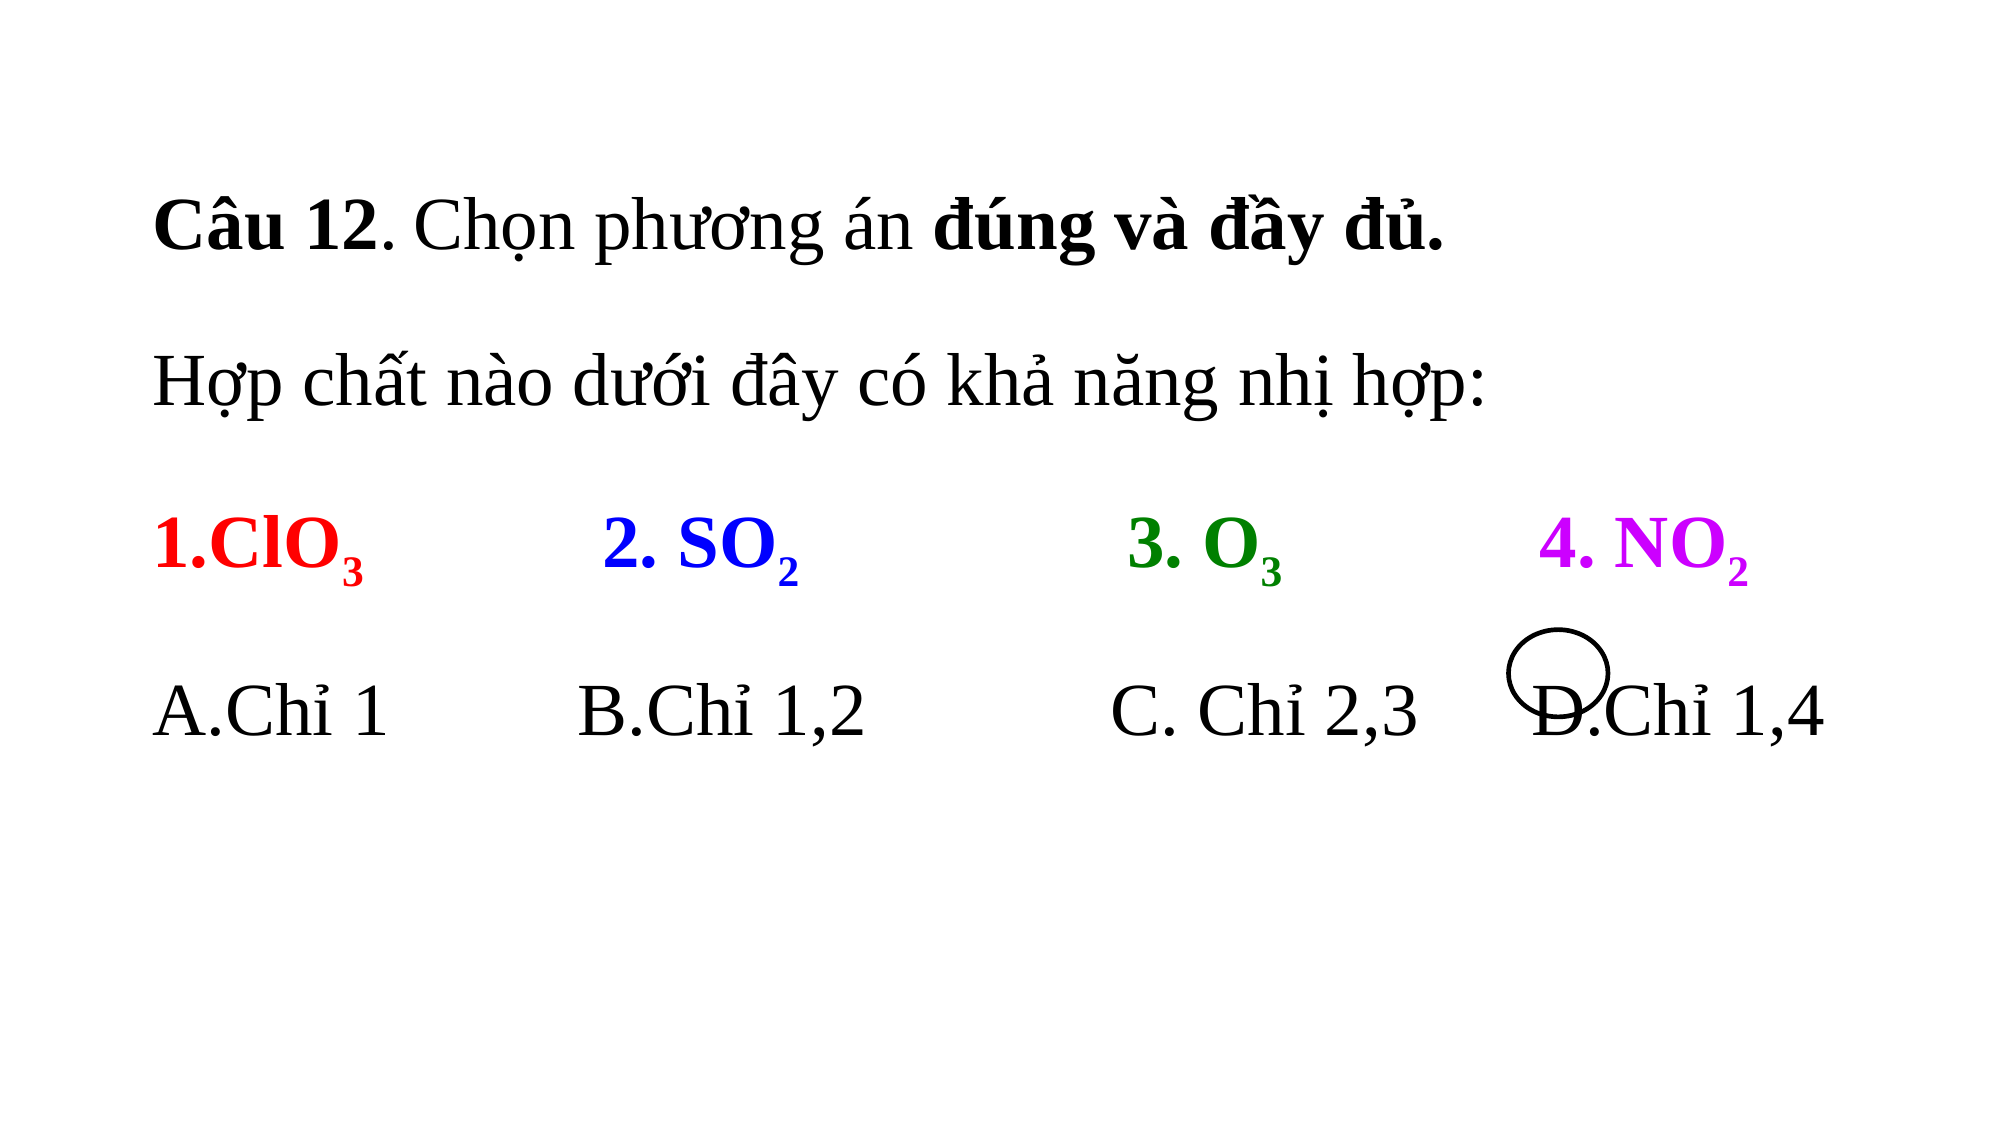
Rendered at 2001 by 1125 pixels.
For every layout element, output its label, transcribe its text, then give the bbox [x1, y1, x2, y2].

text_box [1507, 628, 1610, 718]
list Câu 12. Chọn phương án đúng và đầy đủ. Hợp chất nào dưới đây có khả năng nhị hợp: 1.ClO3 2. SO2 3. O3 4. NO2 A.Chỉ 1 B.Chỉ 1,2 C. Chỉ 2,3 D.Chỉ 1,4 [137, 121, 1863, 836]
